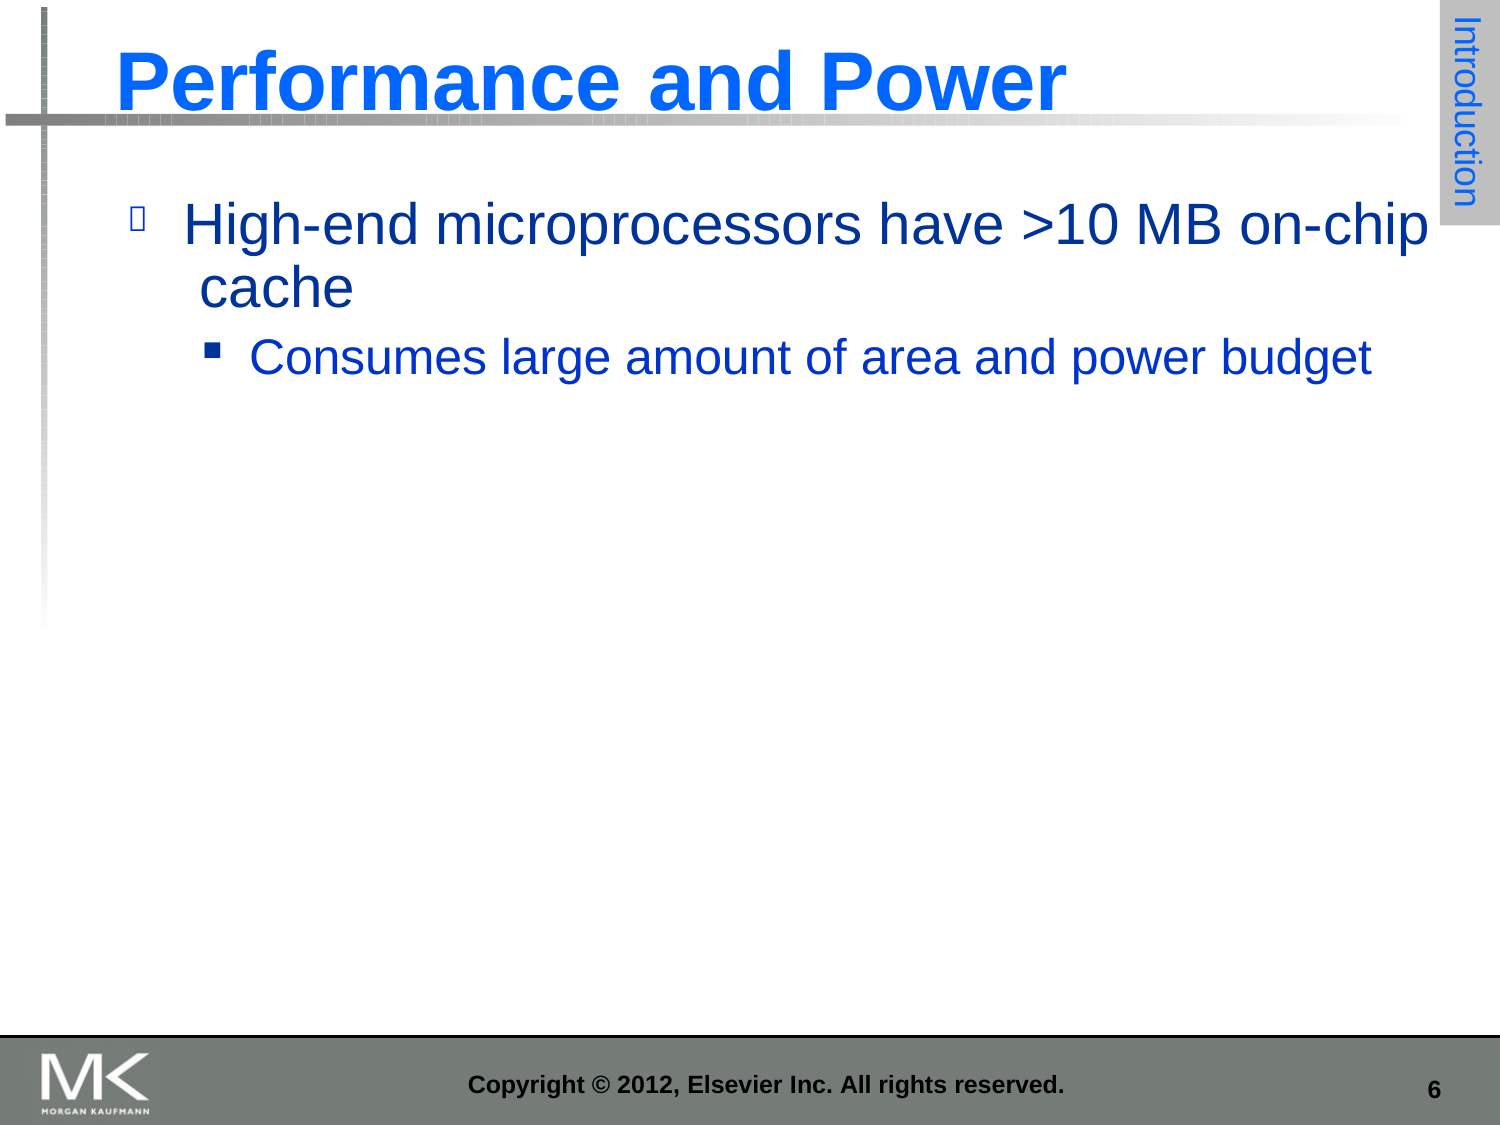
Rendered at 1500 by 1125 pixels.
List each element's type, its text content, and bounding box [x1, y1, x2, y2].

text_box Introduction [1444, 12, 1492, 213]
text_box [1439, 0, 1500, 226]
picture [29, 1046, 160, 1123]
text_box High-end microprocessors have >10 MB on-chip cache Consumes large amount of area and power budget [177, 182, 1440, 385]
slide_number 10 [1421, 1073, 1463, 1125]
text_box  [125, 194, 156, 239]
footer Copyright © 2012, Elsevier Inc. All rights reserved. [465, 1068, 1069, 1125]
title Performance and Power [113, 24, 1070, 215]
